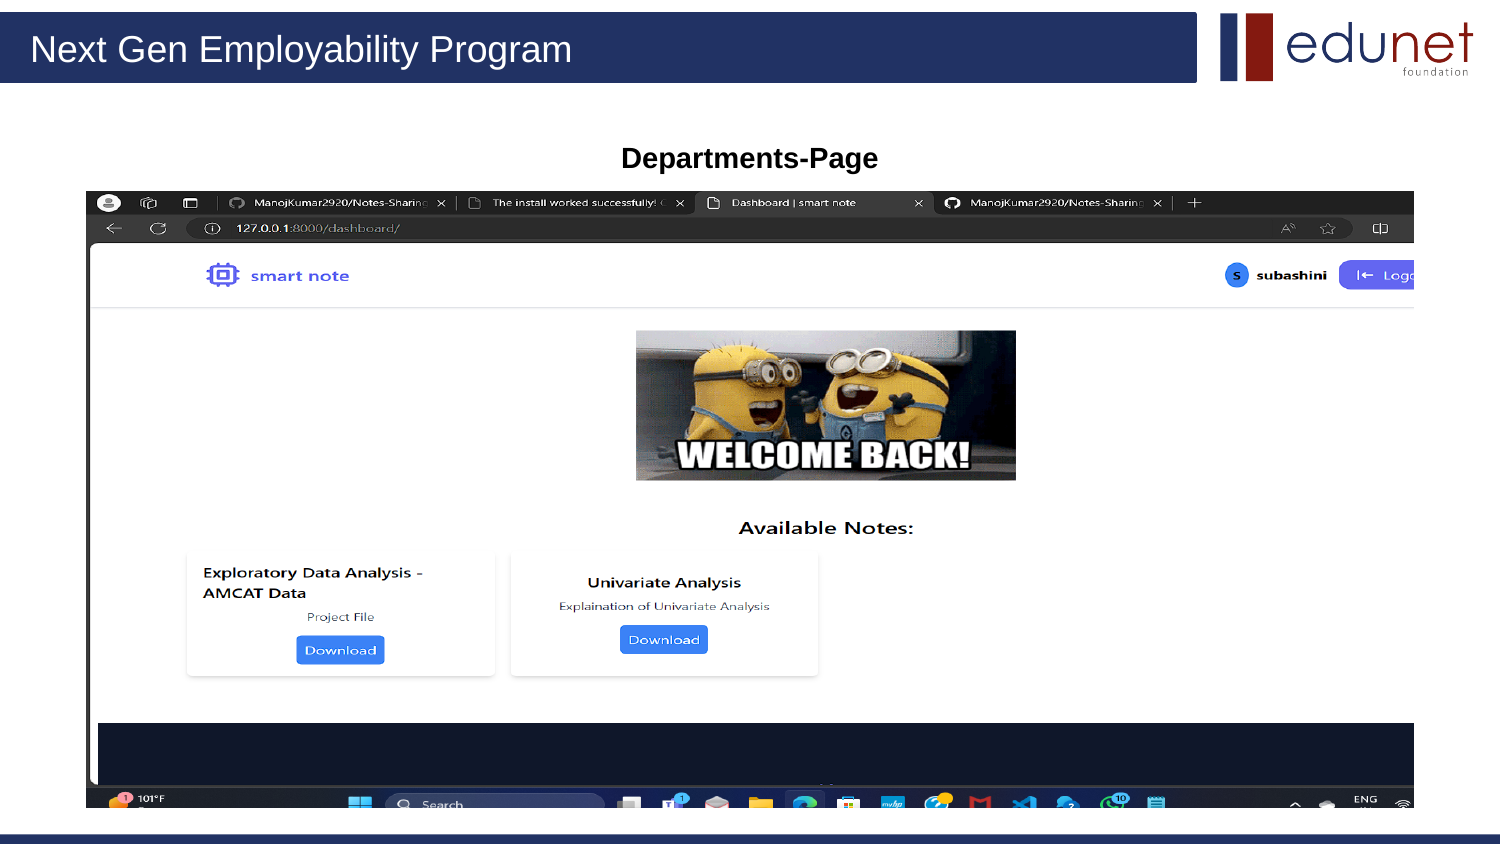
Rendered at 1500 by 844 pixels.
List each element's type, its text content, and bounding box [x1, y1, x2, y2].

picture [85, 191, 1415, 808]
picture [894, 801, 901, 808]
title Departments-Page [103, 105, 1397, 189]
picture [1279, 14, 1482, 83]
